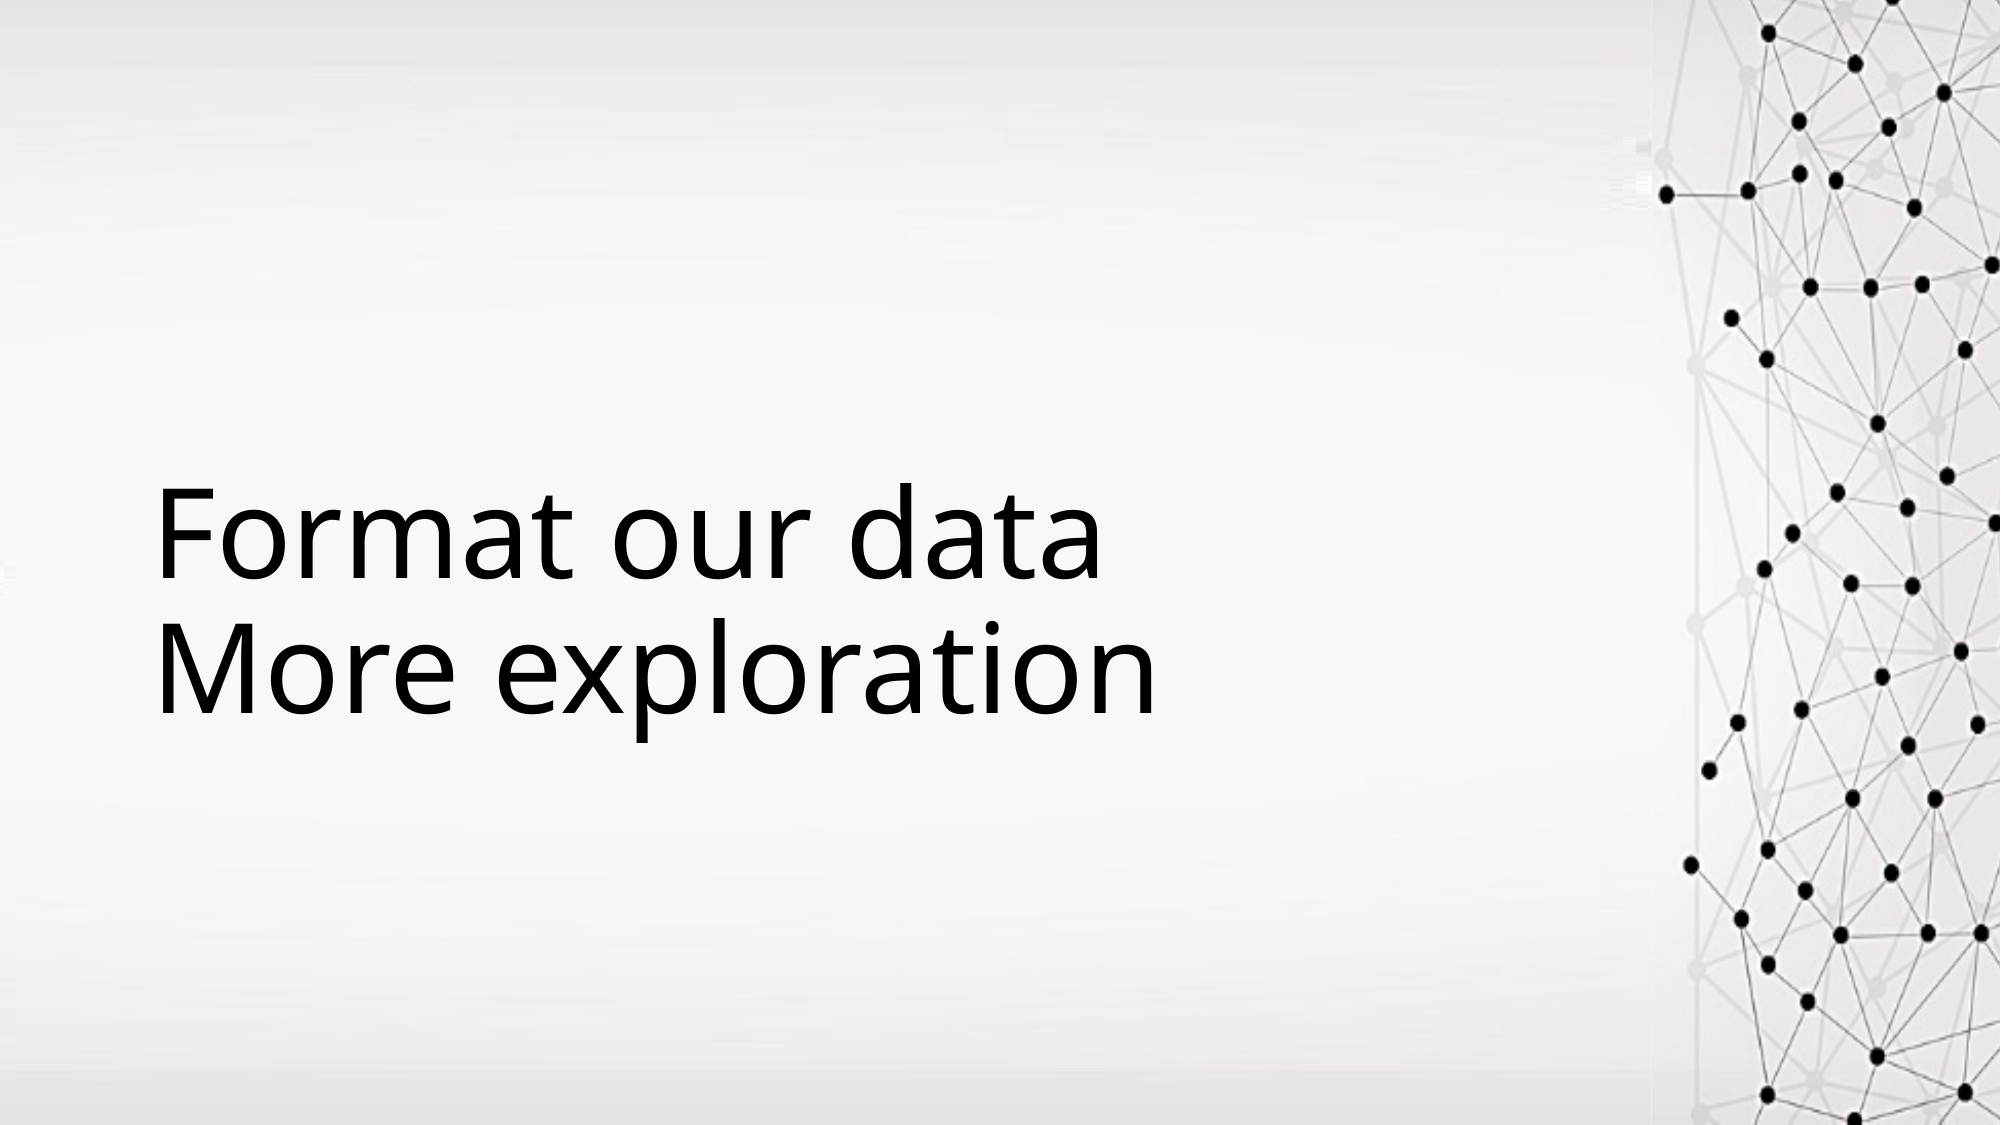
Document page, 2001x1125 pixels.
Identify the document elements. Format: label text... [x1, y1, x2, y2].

title Format our data More exploration [136, 280, 1862, 749]
picture [0, 0, 2000, 1125]
